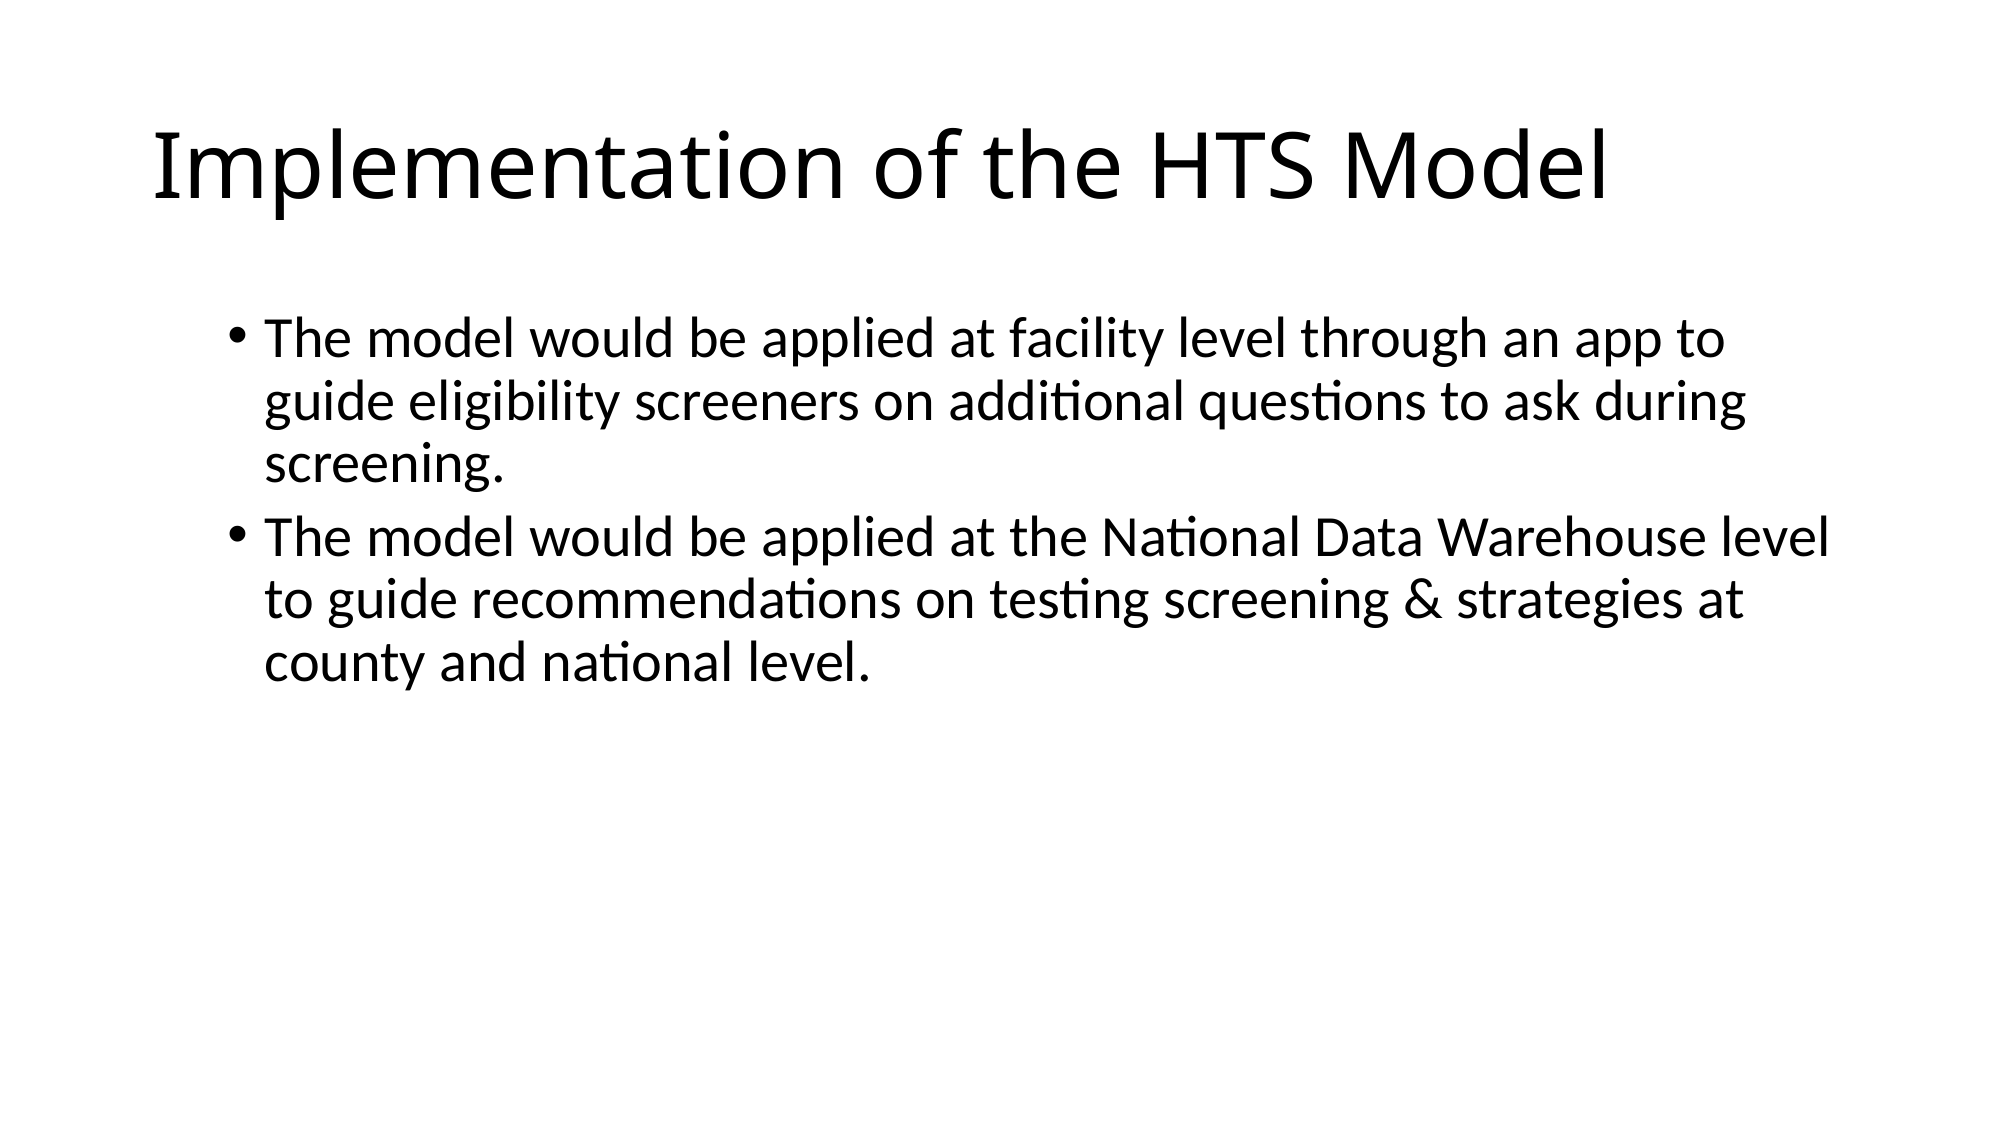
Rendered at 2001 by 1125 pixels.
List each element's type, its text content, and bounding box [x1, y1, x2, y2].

title Implementation of the HTS Model [137, 59, 1863, 278]
list The model would be applied at facility level through an app to guide eligibility screeners on additional questions to ask during screening. The model would be applied at the National Data Warehouse level to guide recommendations on testing screening & strategies at county and national level. [137, 299, 1863, 1014]
